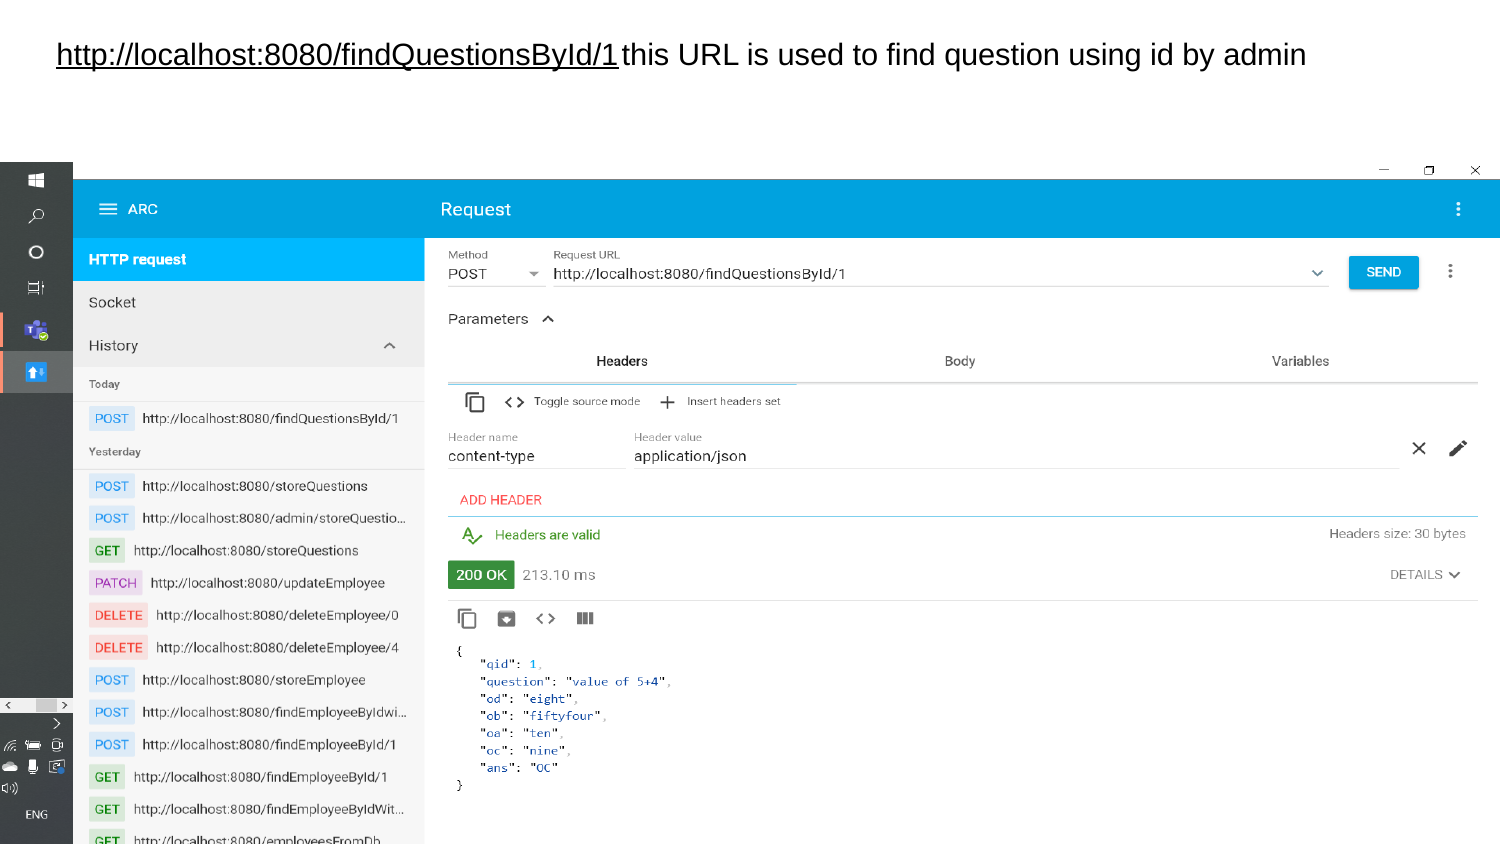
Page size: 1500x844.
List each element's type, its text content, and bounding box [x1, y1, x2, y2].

picture [158, 257, 172, 264]
picture [0, 162, 1500, 844]
picture [140, 257, 149, 264]
picture [149, 257, 154, 266]
picture [90, 255, 108, 264]
title http://localhost:8080/findQuestionsById/1 this URL is used to find question using id by admin [41, 19, 1440, 110]
picture [111, 255, 118, 264]
